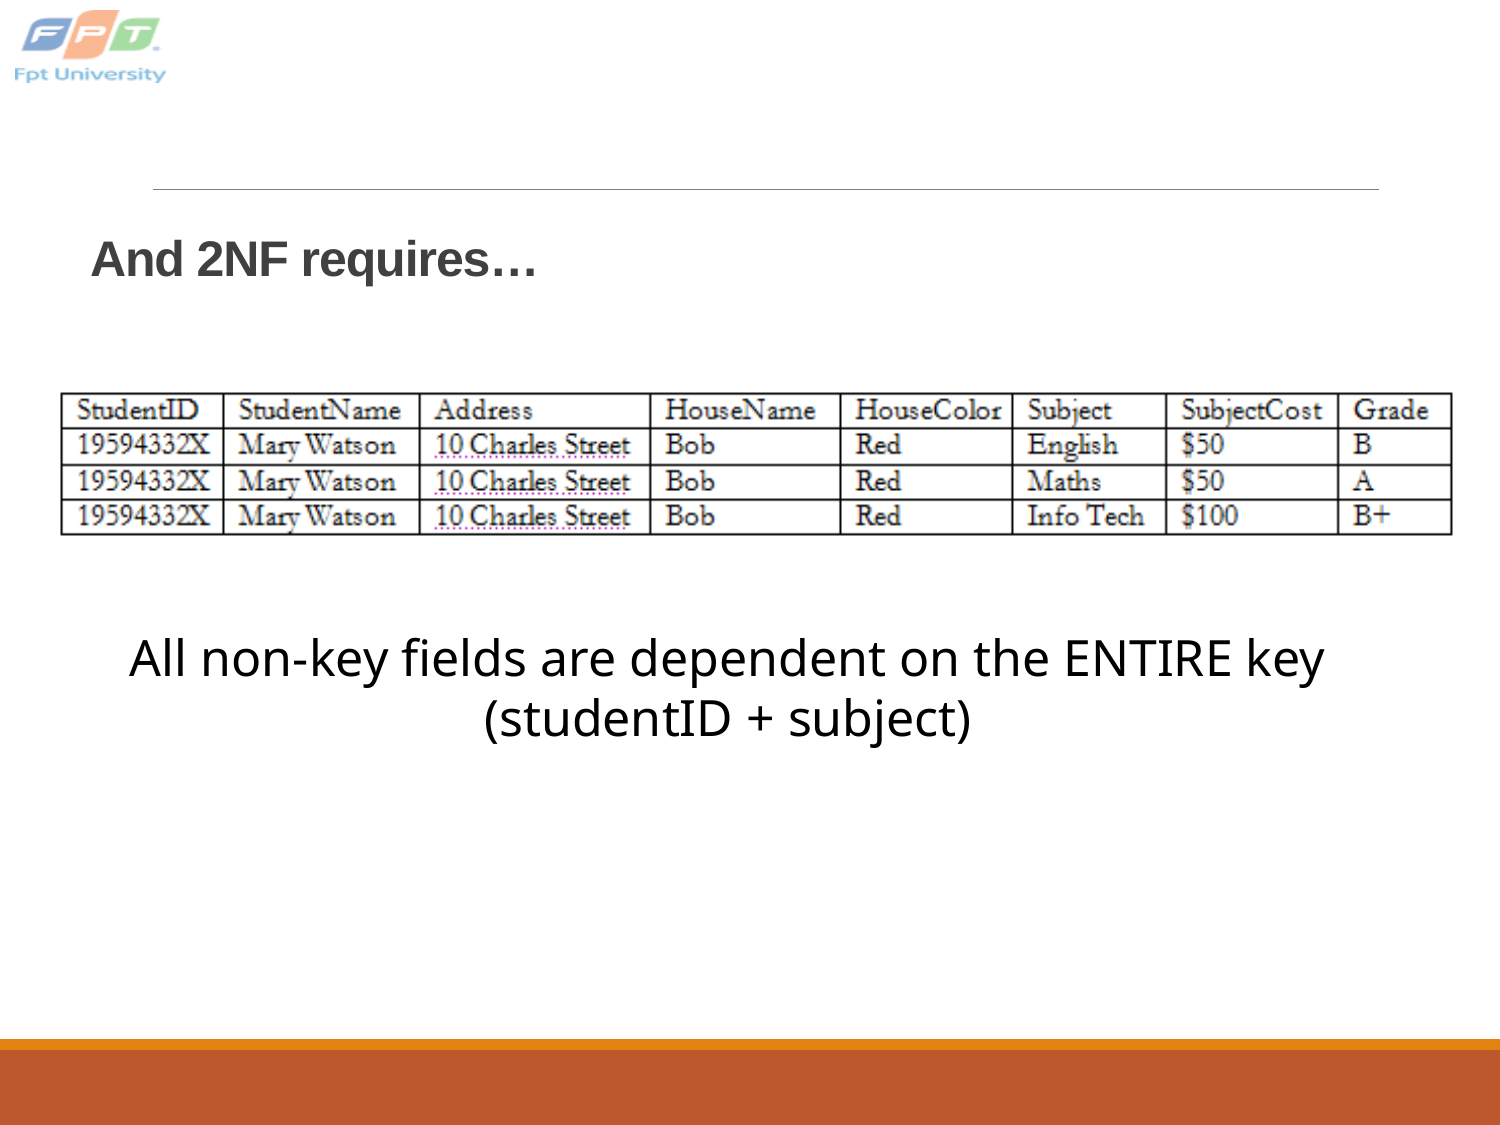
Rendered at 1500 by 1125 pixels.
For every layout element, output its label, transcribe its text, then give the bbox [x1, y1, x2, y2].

text_box All non-key fields are dependent on the ENTIRE key (studentID + subject) [53, 562, 1404, 811]
picture [52, 384, 1460, 542]
title 3NF decomposition algorithm – self studying [15, 10, 166, 83]
title And 2NF requires… [75, 227, 1425, 381]
